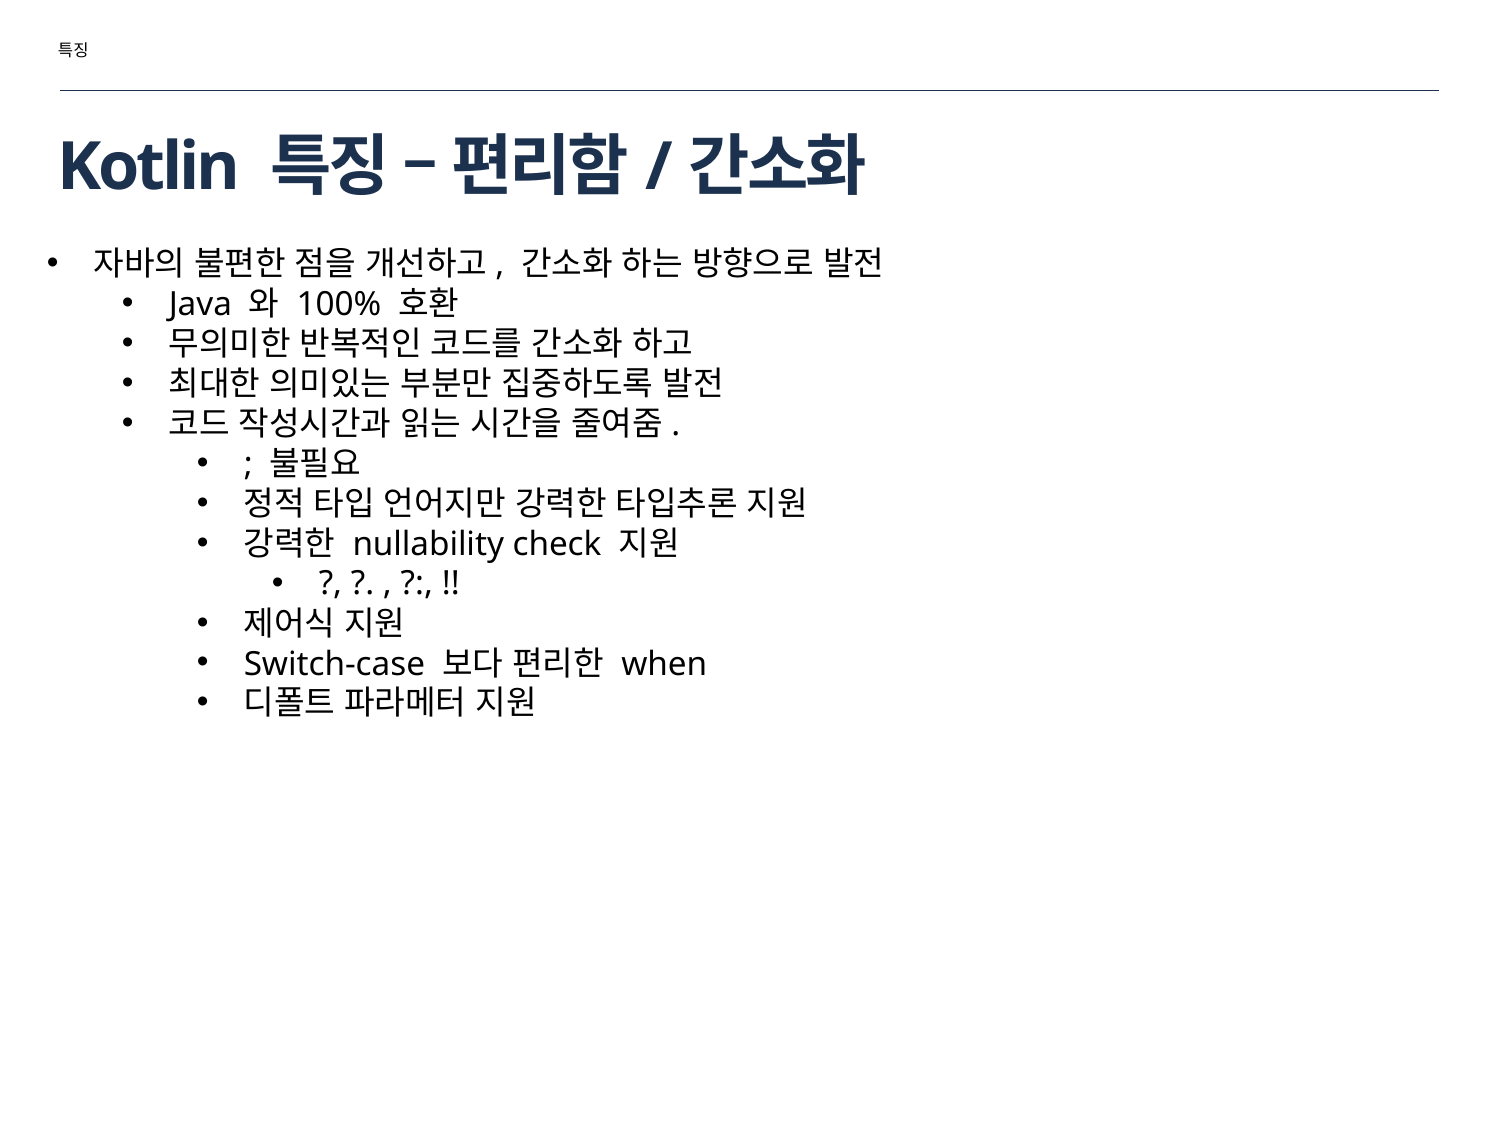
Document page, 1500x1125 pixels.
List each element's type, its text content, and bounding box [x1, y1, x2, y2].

title Kotlin 특징 – 편리함/간소화 [42, 114, 1454, 211]
text_box [42, 235, 1433, 1033]
text_box 자바의 불편한 점을 개선하고, 간소화 하는 방향으로 발전 Java 와 100% 호환 무의미한 반복적인 코드를 간소화 하고 최대한 의미있는 부분만 집중하도록 발전 코드 작성시간과 읽는 시간을 줄여줌. ; 불필요 정적 타입 언어지만 강력한 타입추론 지원 강력한 nullability check 지원 ?, ?. , ?:, !! 제어식 지원 Switch-case 보다 편리한 when 디폴트 파라메터 지원 [32, 235, 1416, 769]
text_box 특징 [43, 31, 303, 67]
